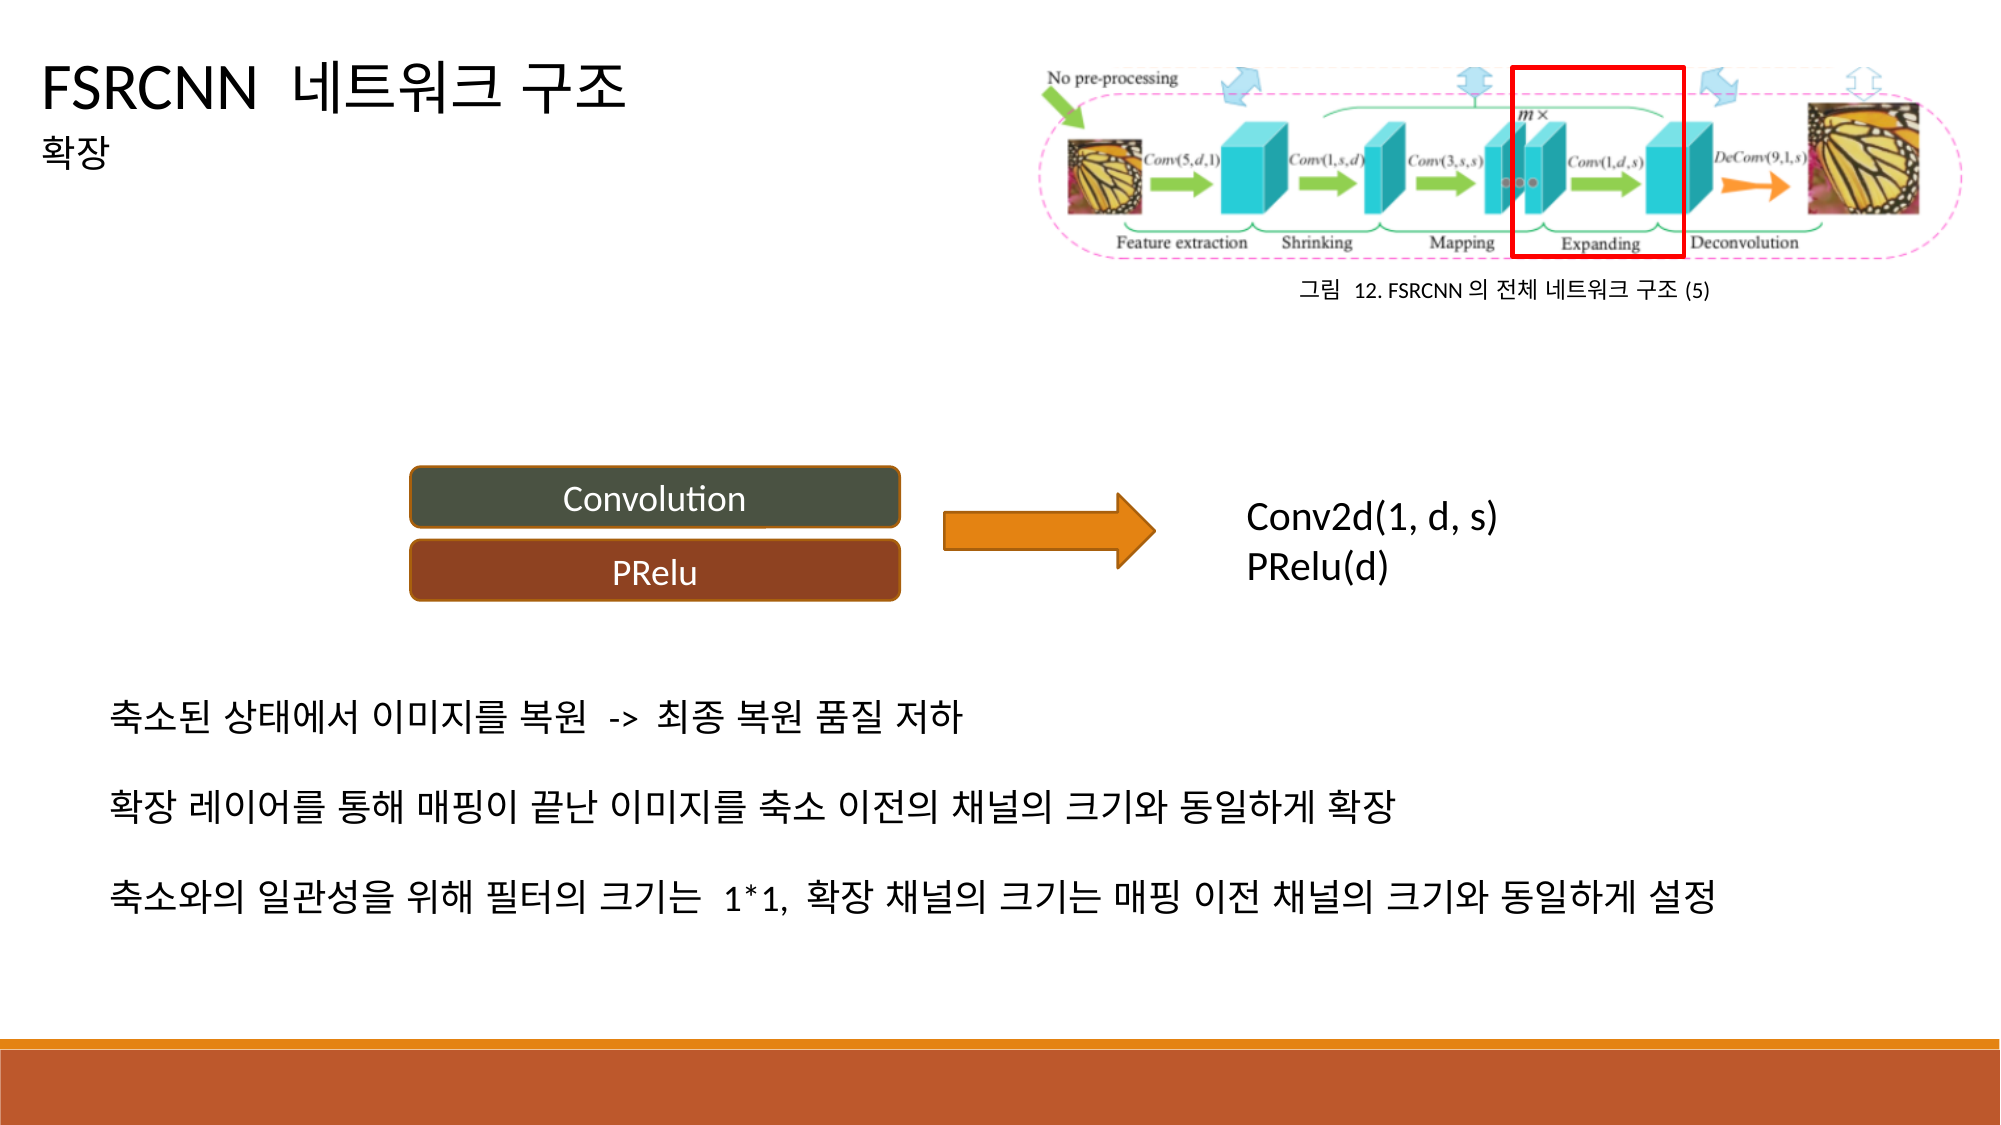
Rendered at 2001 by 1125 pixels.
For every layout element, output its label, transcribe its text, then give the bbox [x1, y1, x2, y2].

text_box FSRCNN 네트워크 구조 [26, 35, 1281, 131]
text_box 확장 [26, 122, 321, 182]
text_box 그림 12. FSRCNN의 전체 네트워크 구조(5) [1231, 286, 1778, 311]
picture [1036, 66, 1974, 280]
text_box [943, 492, 1156, 570]
text_box Conv2d(1, d, s) PRelu(d) [1231, 481, 1620, 597]
text_box PRelu [409, 538, 902, 602]
text_box 축소된 상태에서 이미지를 복원 -> 최종 복원 품질 저하 확장 레이어를 통해 매핑이 끝난 이미지를 축소 이전의 채널의 크기와 동일하게 확장 축소와의 일관성을 위해 필터의 크기는 1*1, 확장 채널의 크기는 매핑 이전 채널의 크기와 동일하게 설정 [94, 686, 1906, 927]
text_box Convolution [409, 465, 902, 529]
